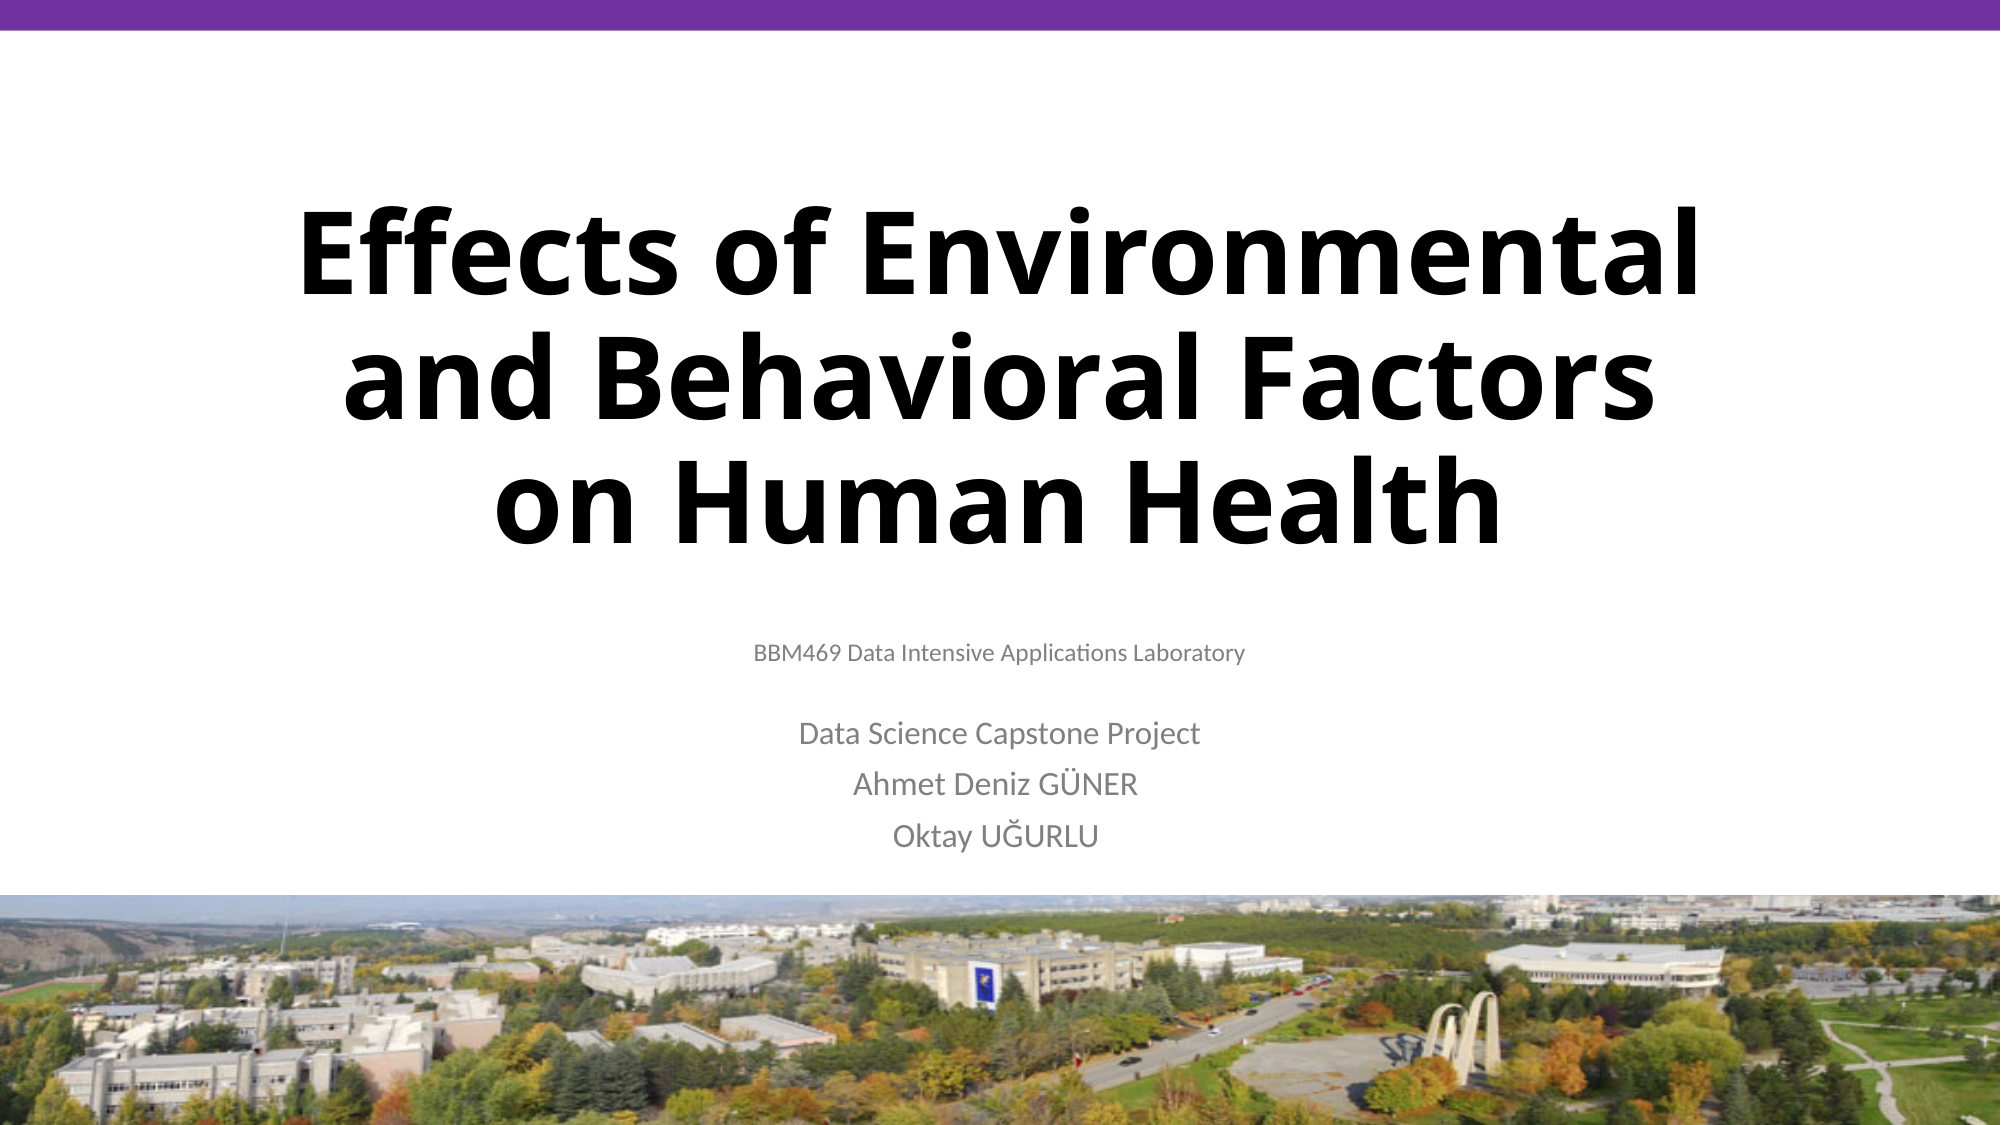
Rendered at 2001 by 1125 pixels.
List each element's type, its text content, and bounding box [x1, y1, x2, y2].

picture [0, 895, 2000, 1125]
subtitle BBM469 Data Intensive Applications Laboratory Data Science Capstone Project Ahmet Deniz GÜNER Oktay UĞURLU [249, 590, 1750, 863]
title Effects of Environmental and Behavioral Factors on Human Health [249, 184, 1750, 576]
